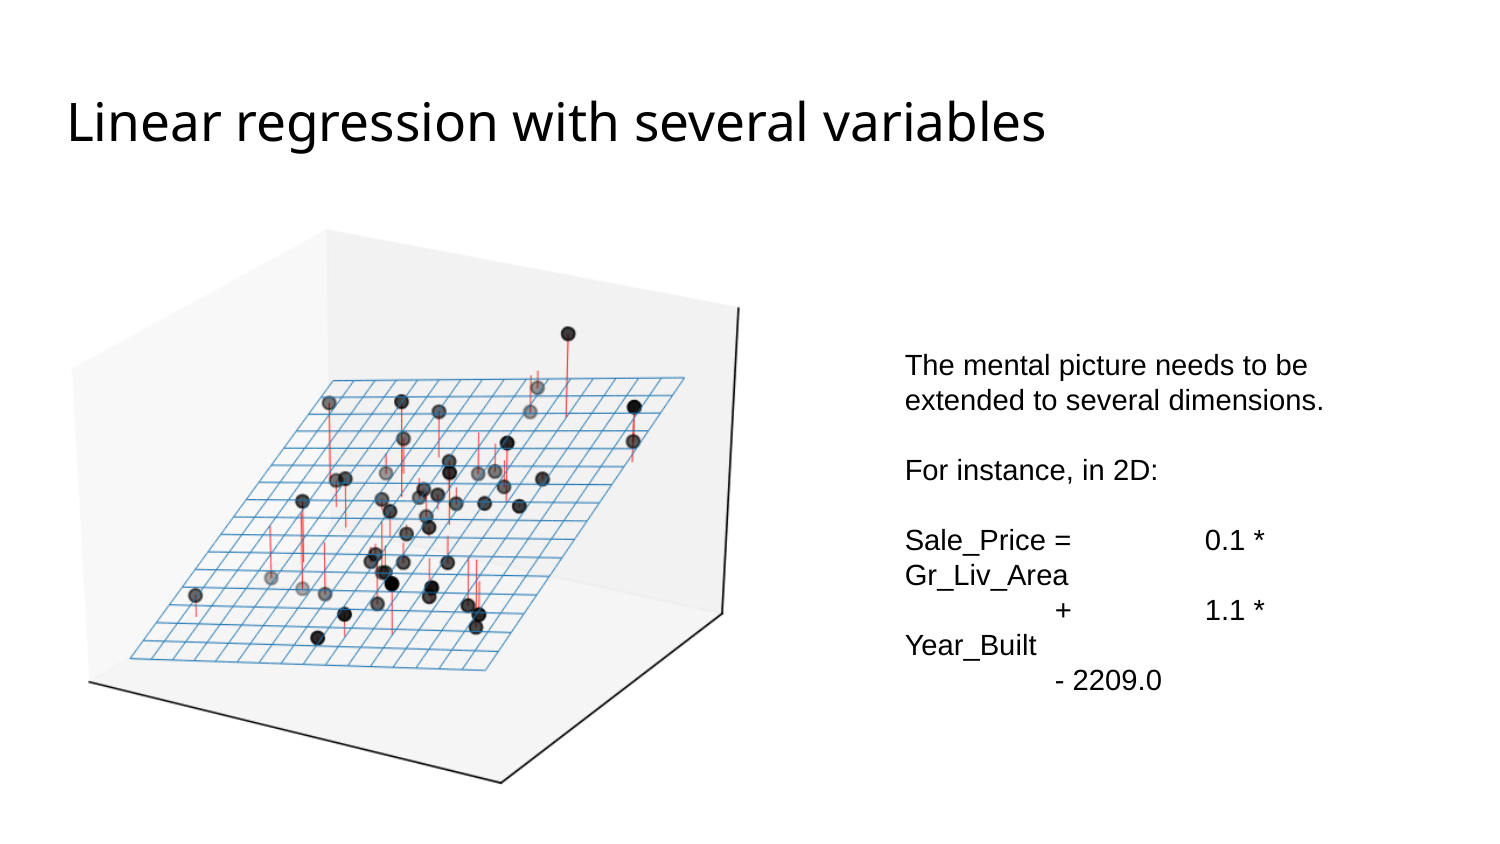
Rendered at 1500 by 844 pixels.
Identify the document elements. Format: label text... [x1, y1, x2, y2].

title Linear regression with several variables [51, 72, 1449, 167]
picture [24, 191, 783, 819]
text_box The mental picture needs to be extended to several dimensions. For instance, in 2D: Sale_Price = 0.1 * Gr_Liv_Area + 1.1 * Year_Built - 2209.0 [889, 331, 1382, 712]
